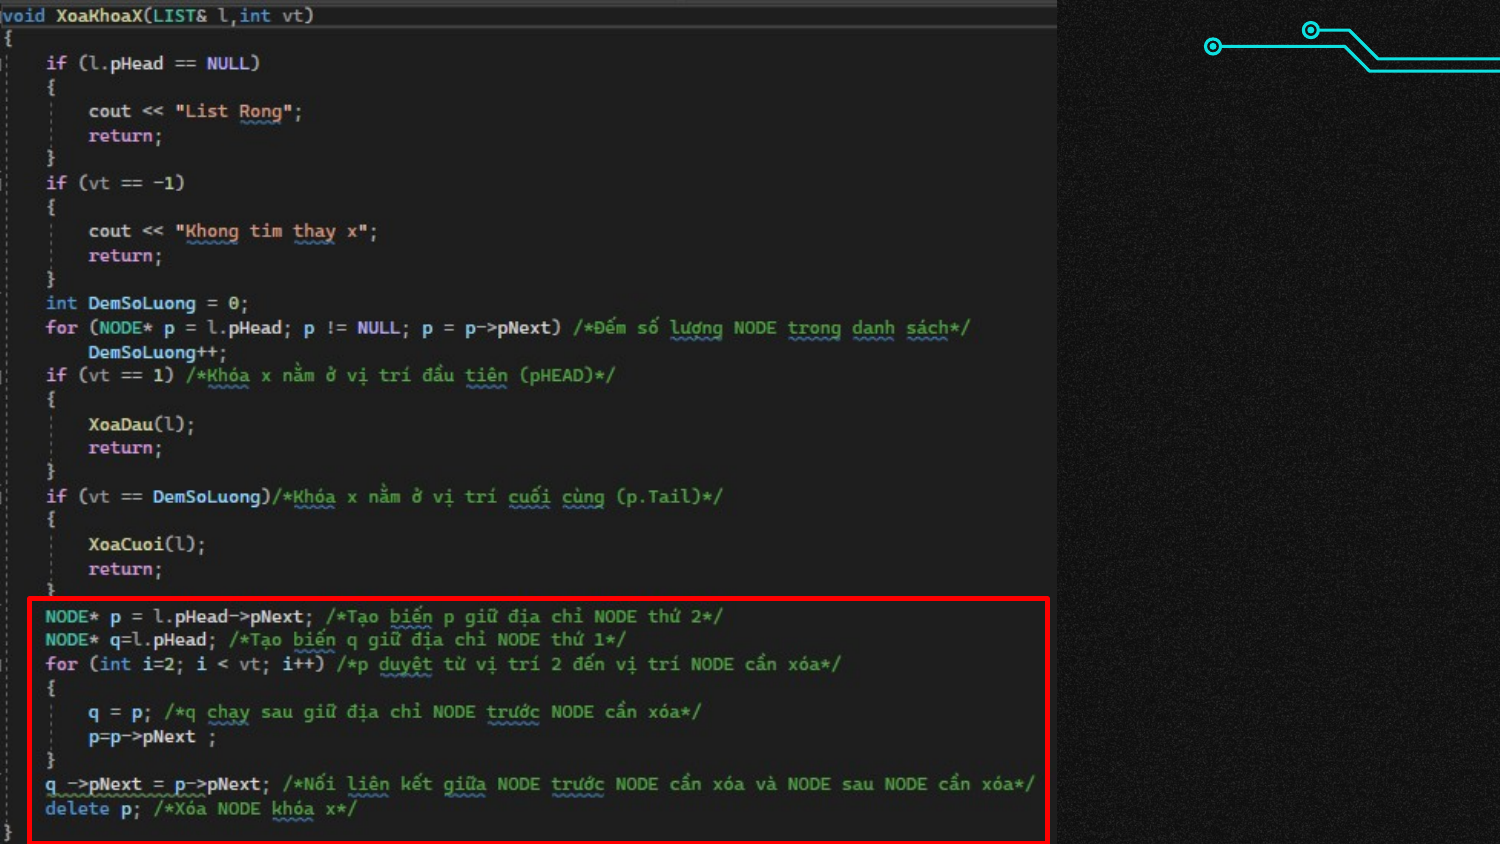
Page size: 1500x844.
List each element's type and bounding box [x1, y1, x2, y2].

picture [0, 0, 1058, 844]
